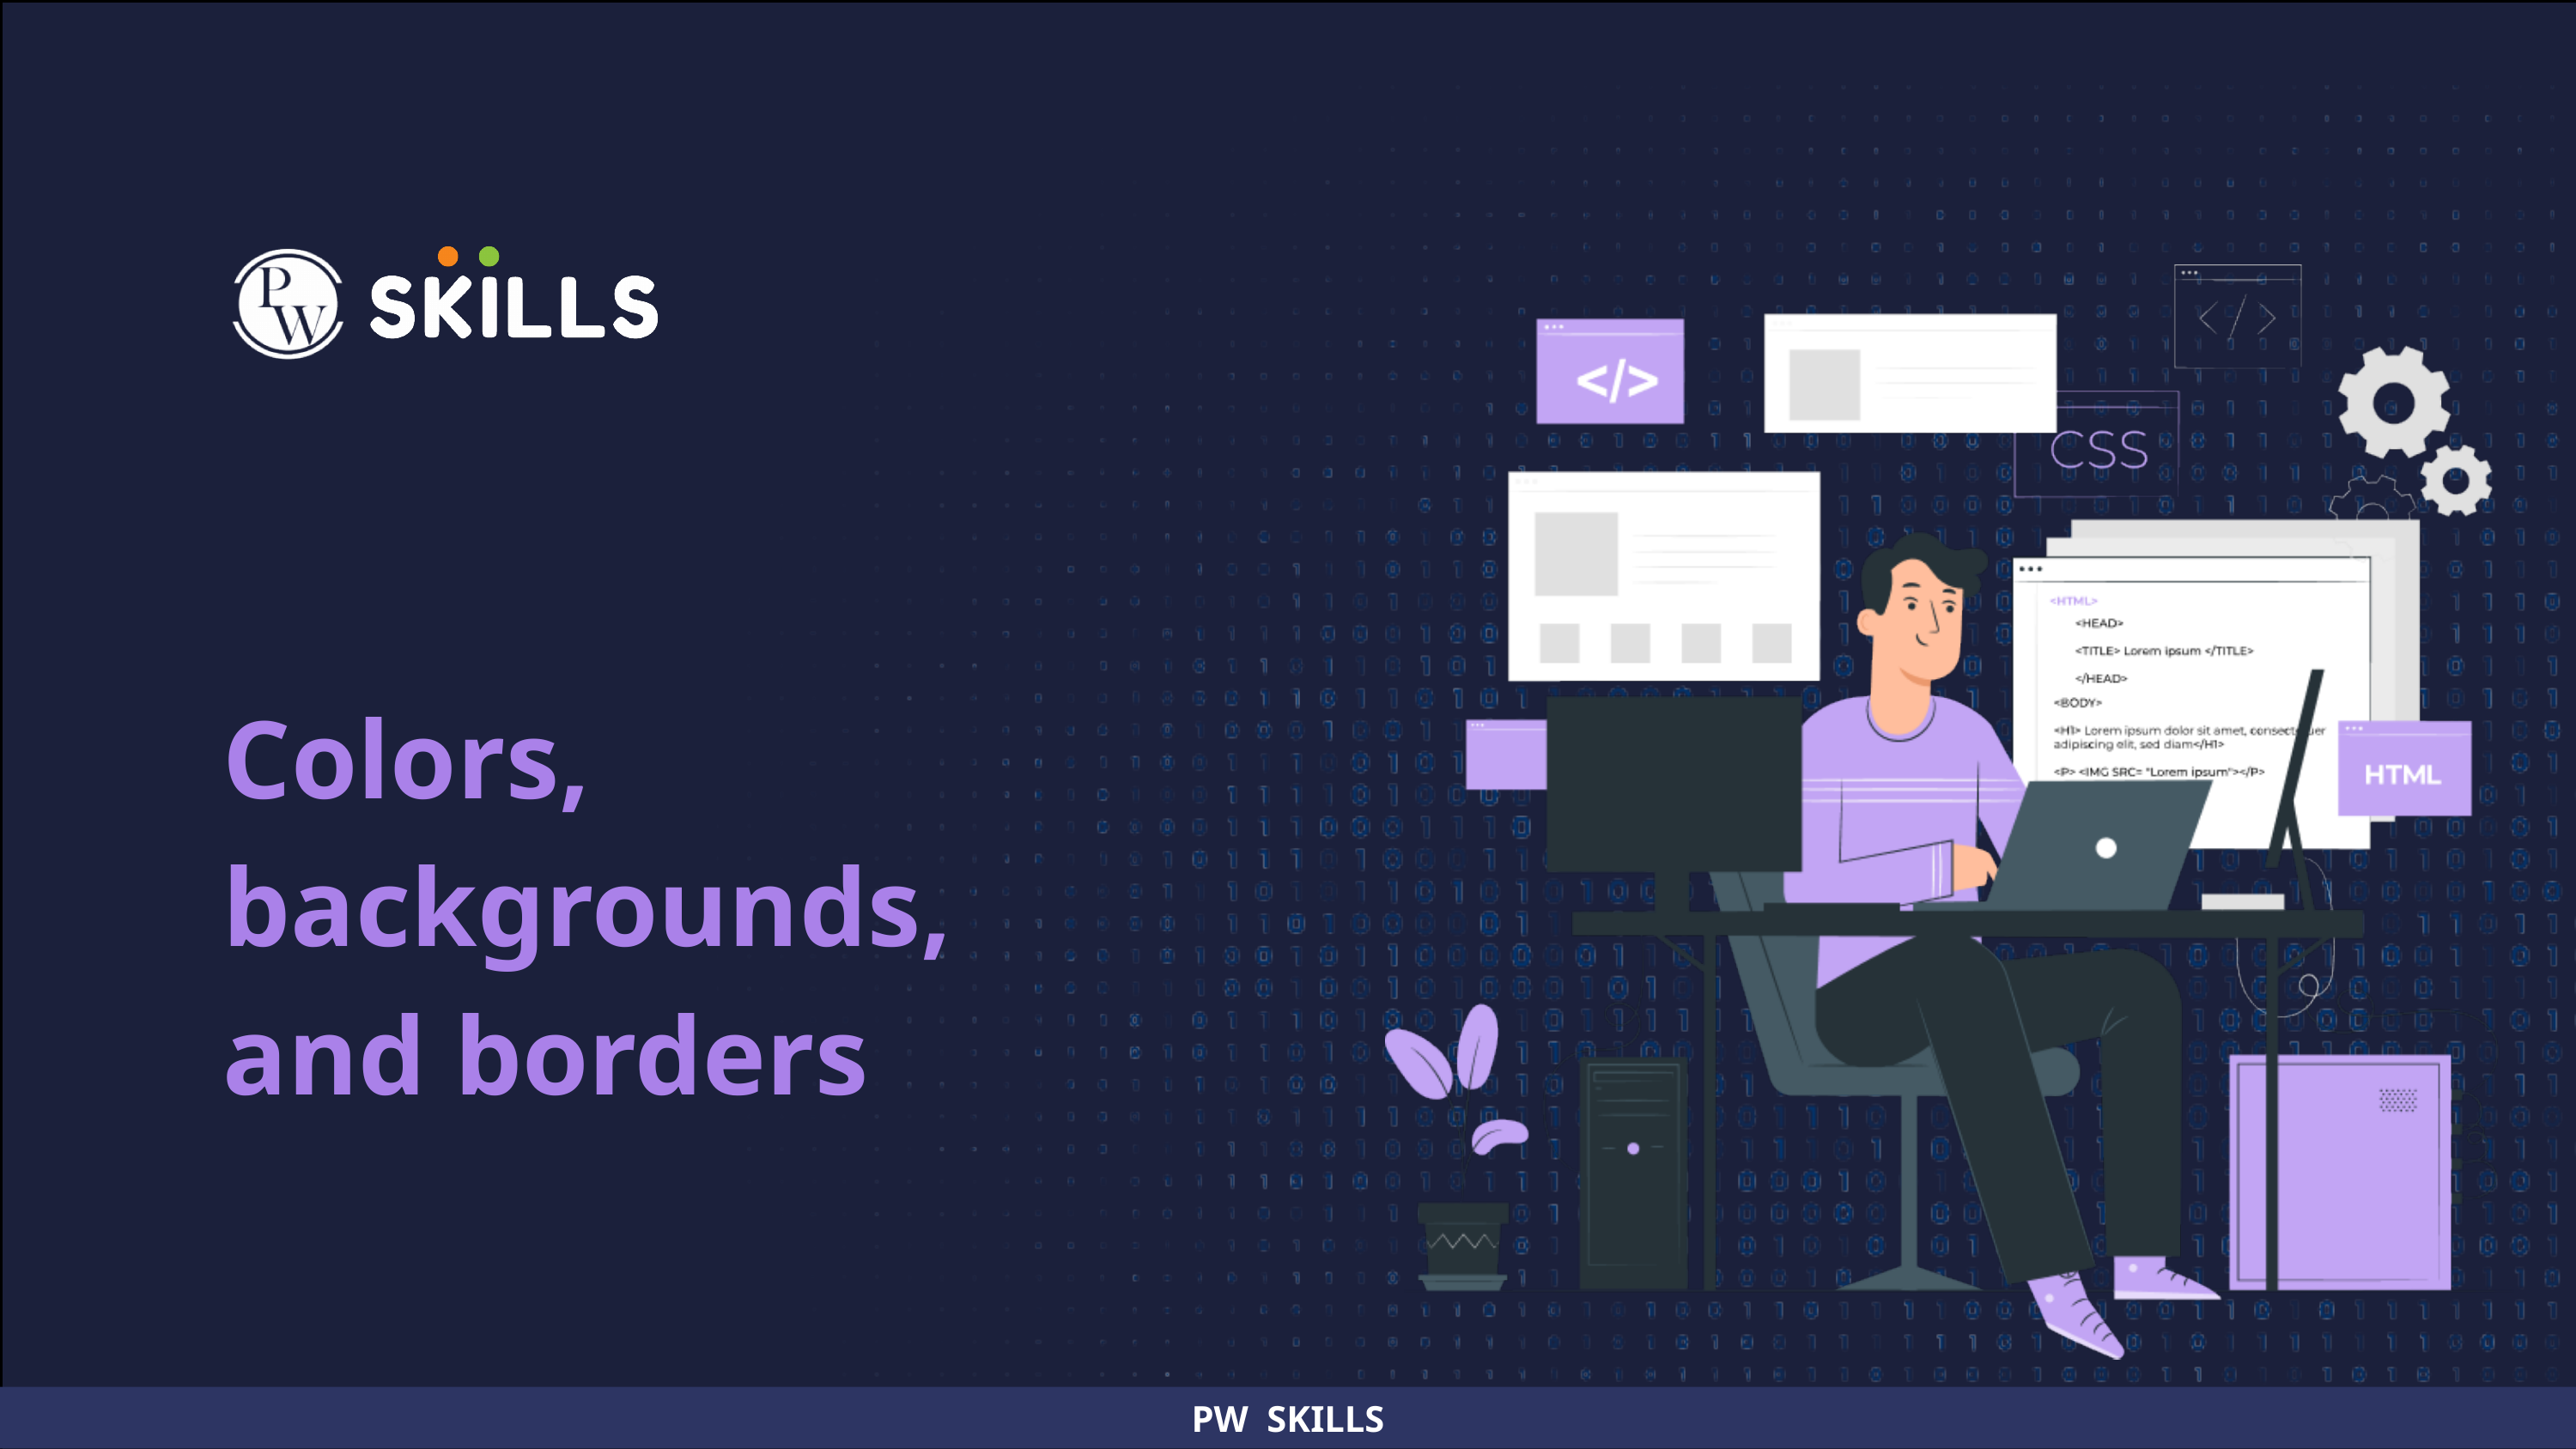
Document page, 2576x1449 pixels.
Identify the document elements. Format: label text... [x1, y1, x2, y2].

picture [214, 221, 684, 382]
picture [716, 85, 2576, 1385]
text_box Colors, backgrounds, and borders [210, 658, 1124, 1130]
